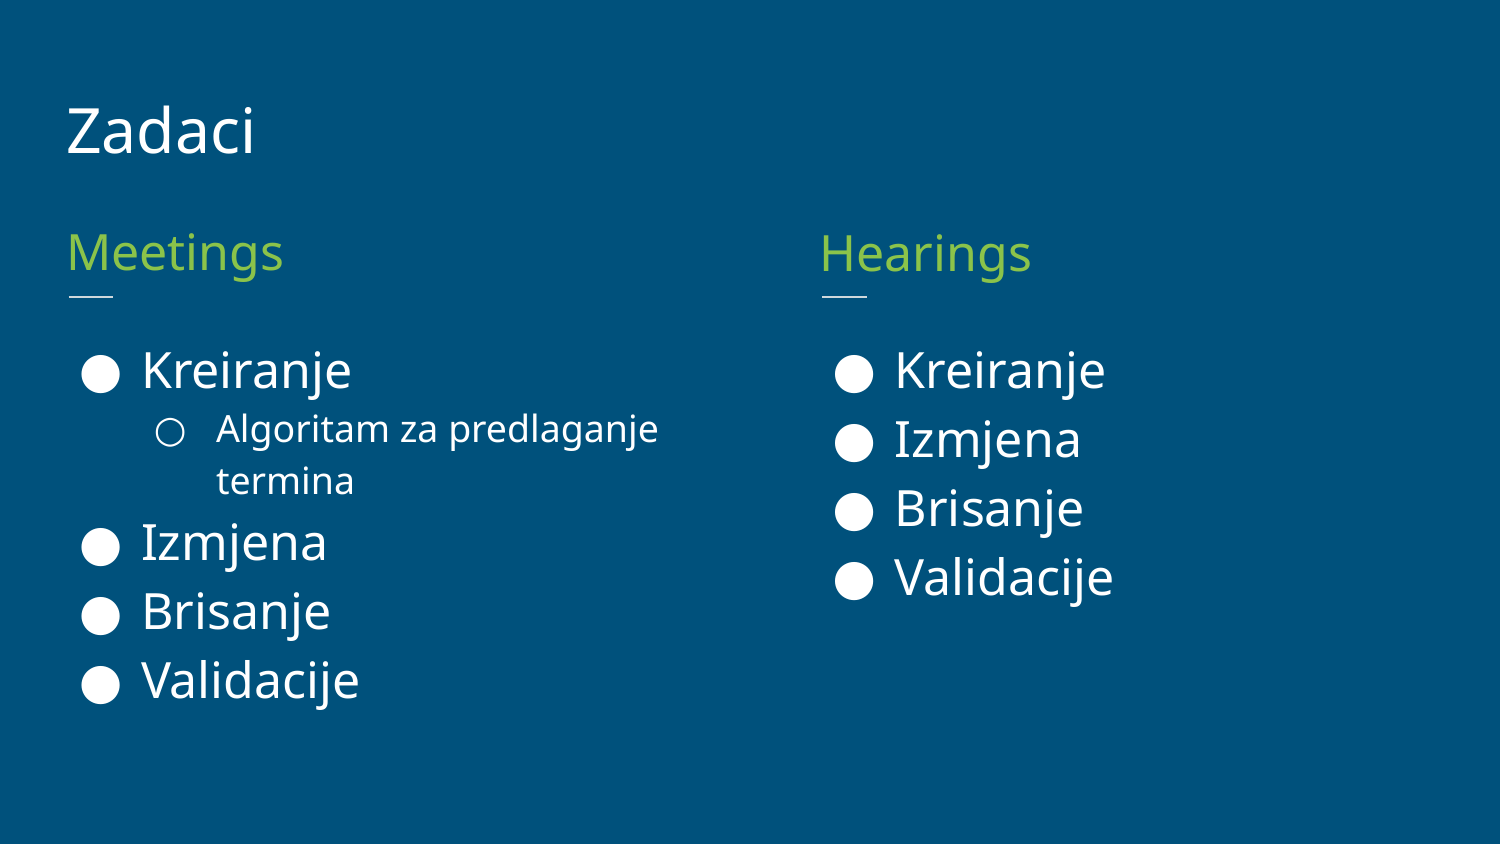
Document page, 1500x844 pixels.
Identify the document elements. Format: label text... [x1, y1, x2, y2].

list Kreiranje Algoritam za predlaganje termina Izmjena Brisanje Validacije [51, 314, 787, 766]
list Meetings [51, 196, 684, 283]
list Hearings [804, 197, 1437, 284]
title Zadaci [51, 61, 1449, 182]
list Kreiranje Izmjena Brisanje Validacije [804, 314, 1437, 766]
